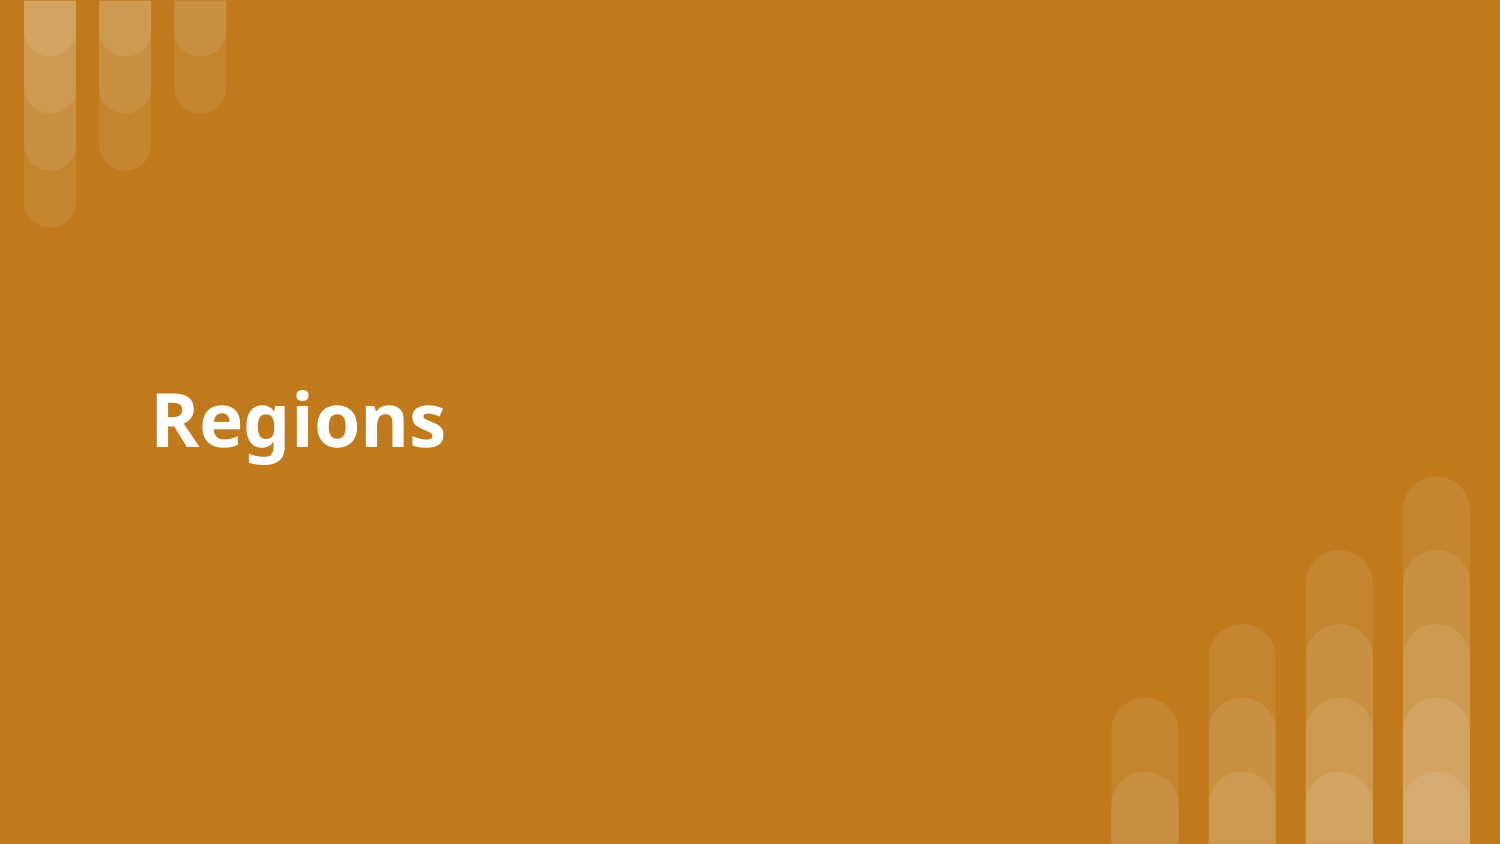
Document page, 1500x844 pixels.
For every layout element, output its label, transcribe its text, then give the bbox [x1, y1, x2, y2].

title Regions [135, 264, 1097, 572]
